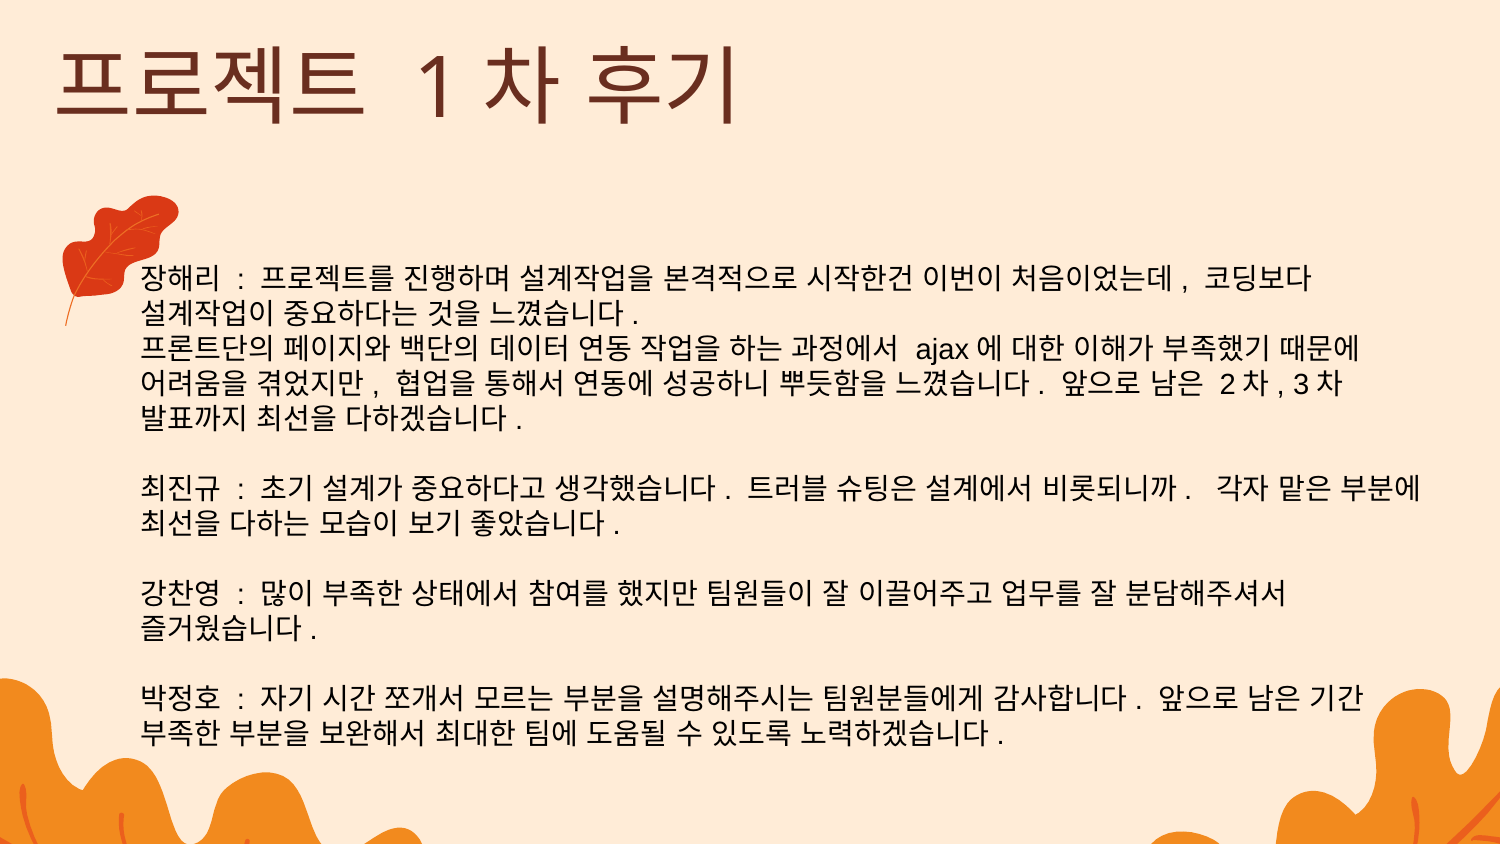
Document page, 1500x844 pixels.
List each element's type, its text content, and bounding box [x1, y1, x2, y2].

text_box 장해리 : 프로젝트를 진행하며 설계작업을 본격적으로 시작한건 이번이 처음이었는데, 코딩보다 설계작업이 중요하다는 것을 느꼈습니다. 프론트단의 페이지와 백단의 데이터 연동 작업을 하는 과정에서 ajax에 대한 이해가 부족했기 때문에 어려움을 겪었지만, 협업을 통해서 연동에 성공하니 뿌듯함을 느꼈습니다. 앞으로 남은 2차, 3차 발표까지 최선을 다하겠습니다. 최진규 : 초기 설계가 중요하다고 생각했습니다. 트러블 슈팅은 설계에서 비롯되니까. 각자 맡은 부분에 최선을 다하는 모습이 보기 좋았습니다. 강찬영 : 많이 부족한 상태에서 참여를 했지만 팀원들이 잘 이끌어주고 업무를 잘 분담해주셔서 즐거웠습니다. 박정호 : 자기 시간 쪼개서 모르는 부분을 설명해주시는 팀원분들에게 감사합니다. 앞으로 남은 기간 부족한 부분을 보완해서 최대한 팀에 도움될 수 있도록 노력하겠습니다. [125, 253, 1440, 793]
title 프로젝트 1차 후기 [38, 17, 1301, 103]
